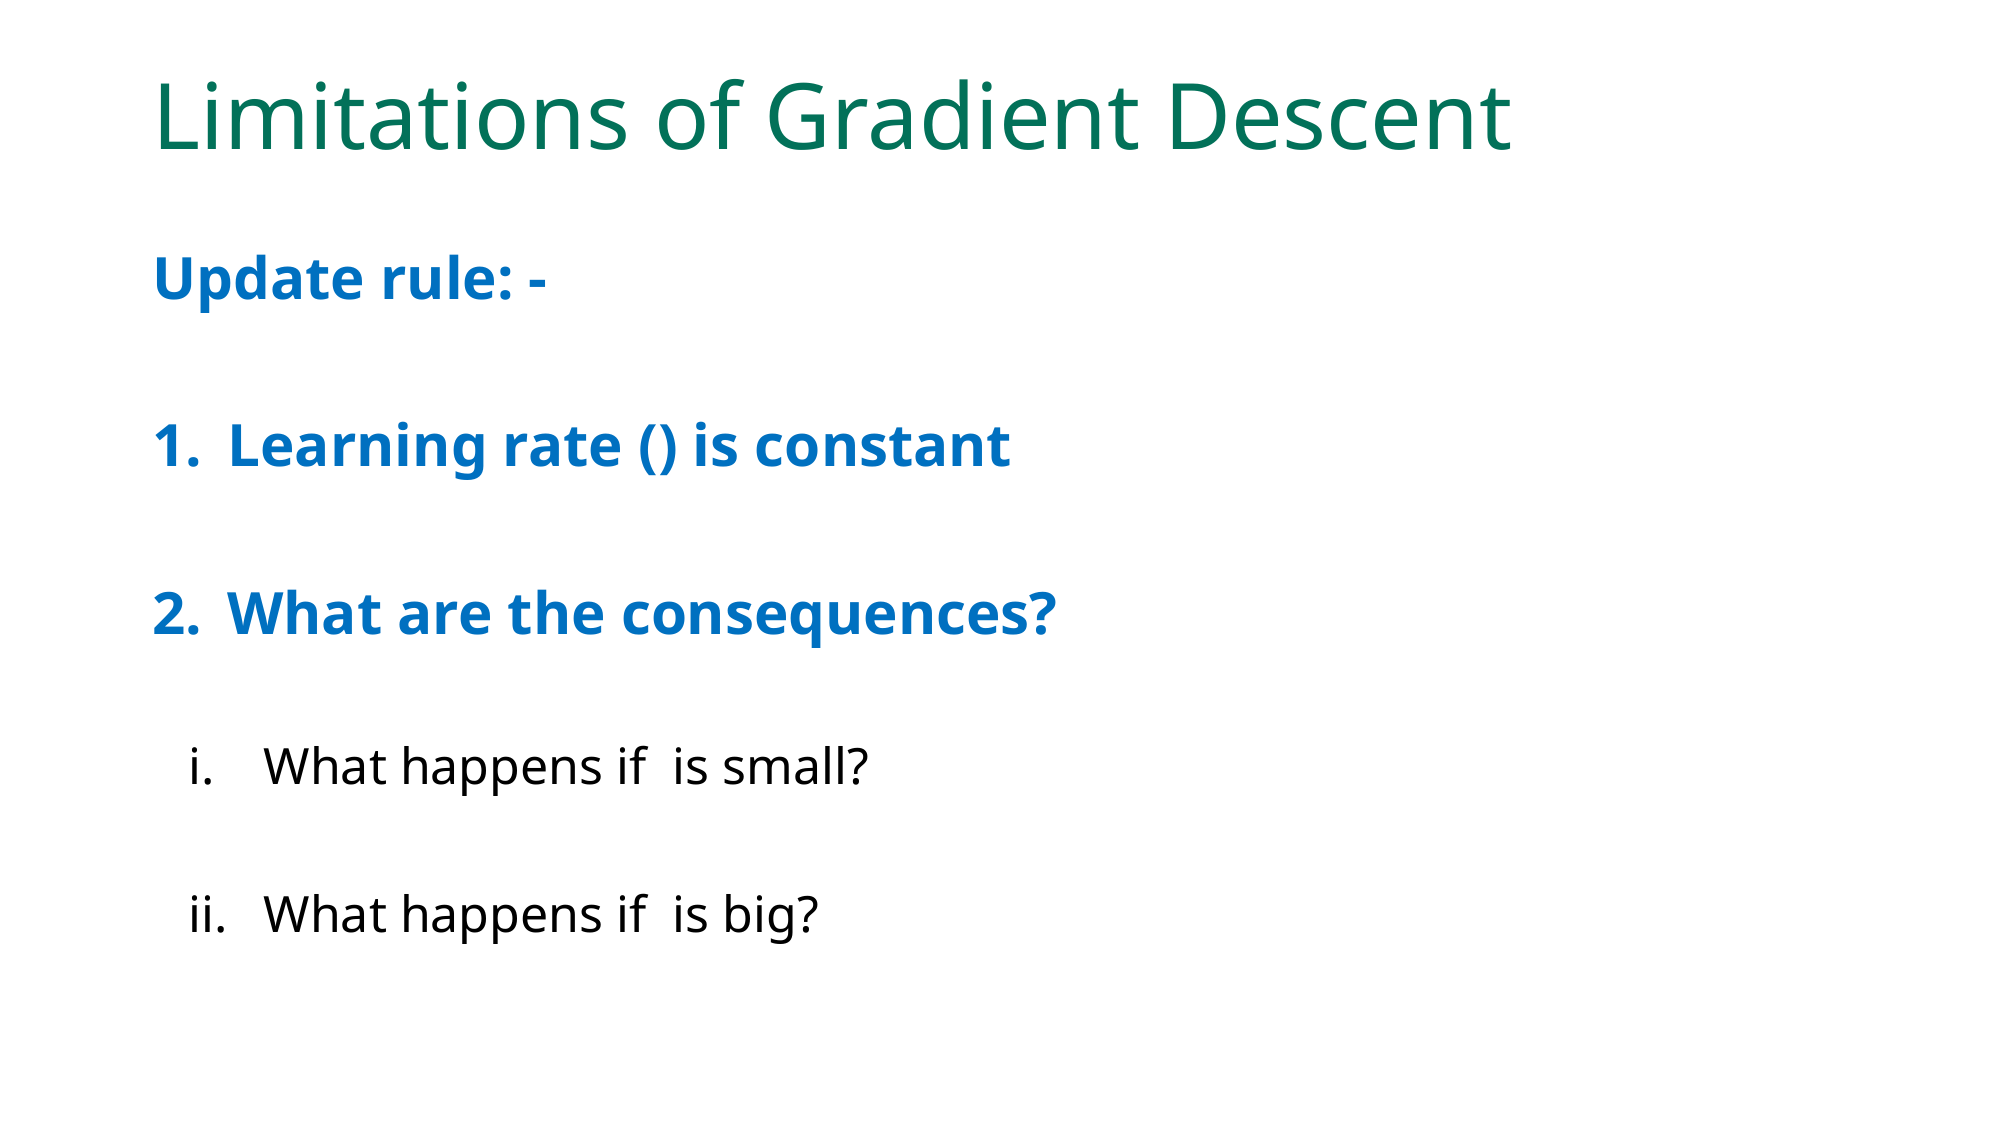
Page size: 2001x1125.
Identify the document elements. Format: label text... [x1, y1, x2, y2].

title Limitations of Gradient Descent [137, 59, 1863, 180]
